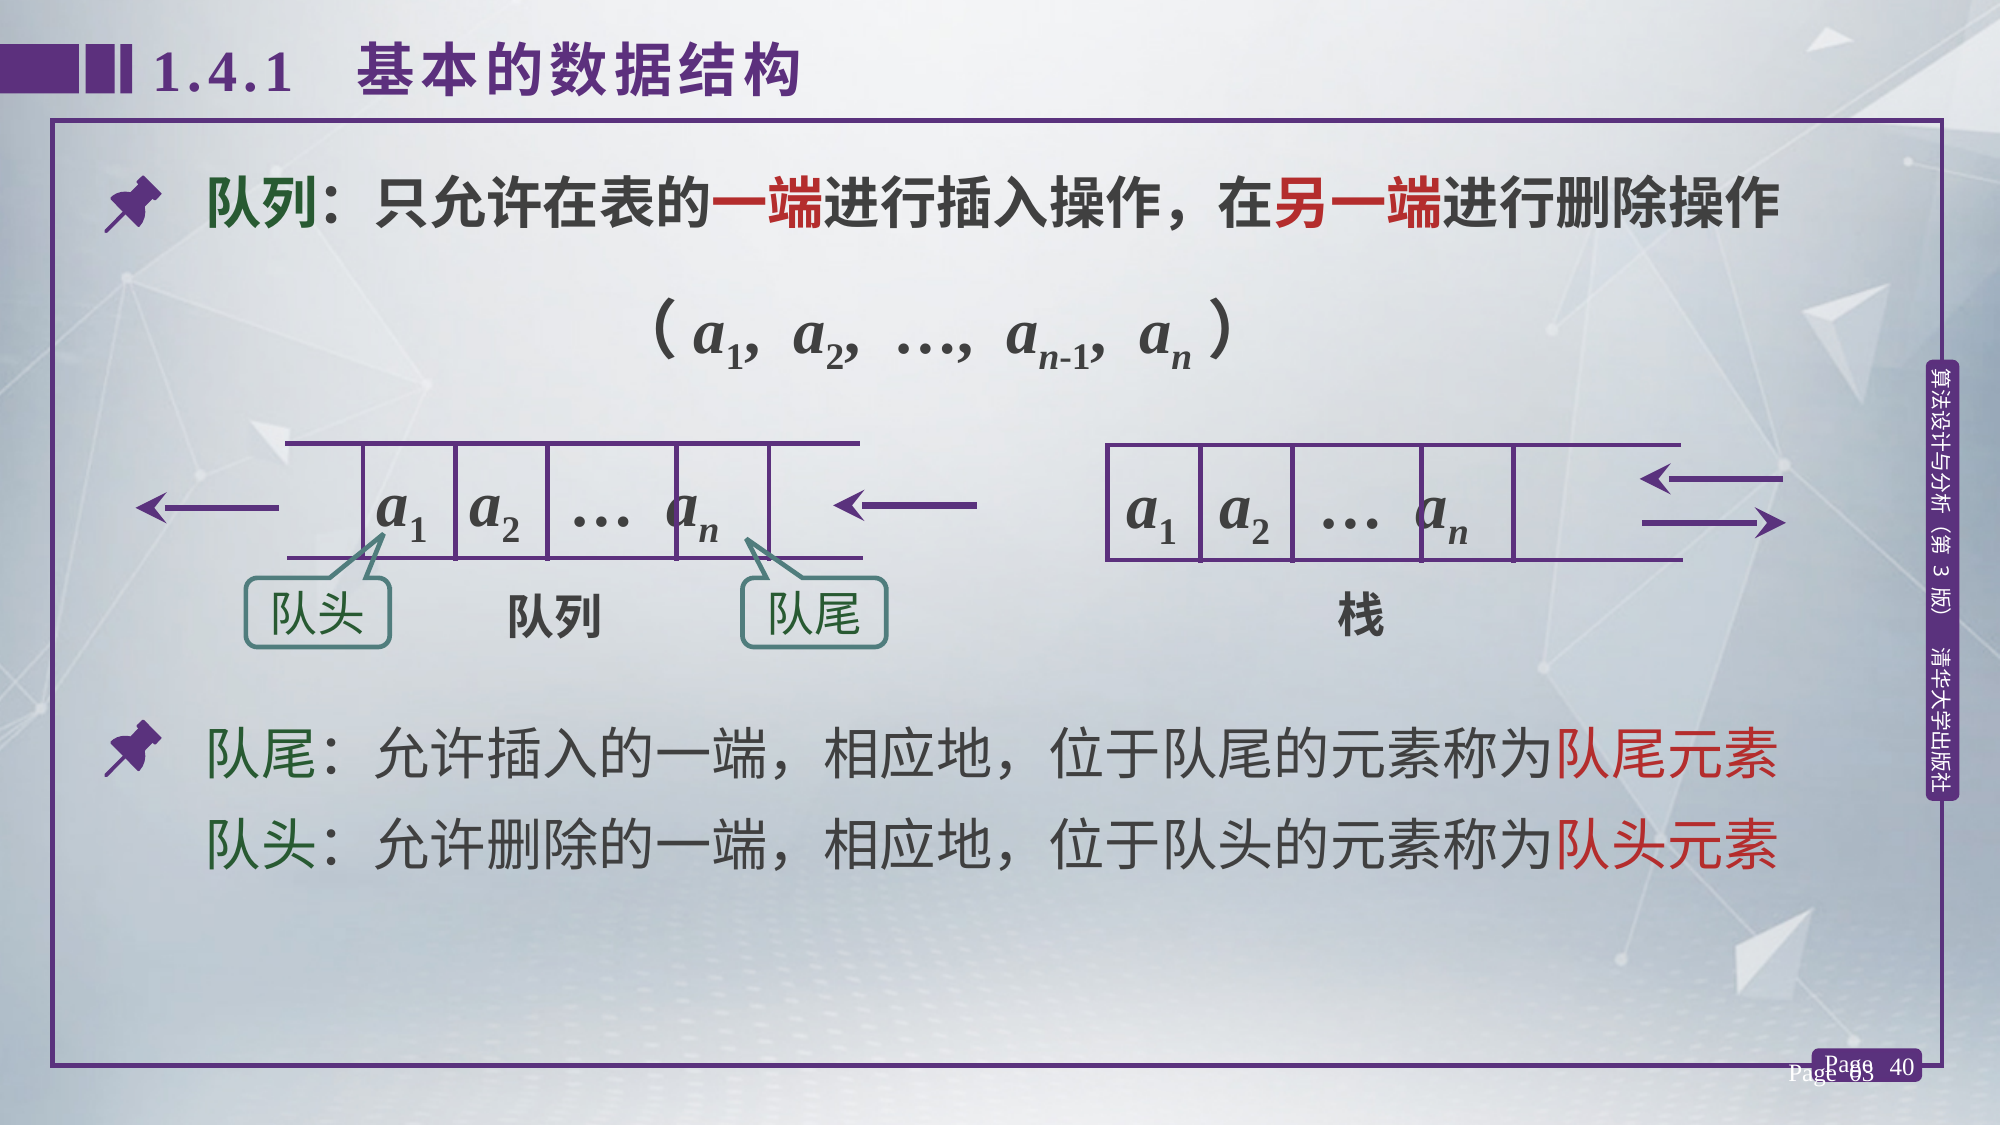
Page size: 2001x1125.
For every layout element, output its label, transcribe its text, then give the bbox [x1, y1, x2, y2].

text_box 1.4.1 基本的数据结构 [137, 26, 1435, 111]
text_box 队头：允许删除的一端，相应地，位于队头的元素称为队头元素 [190, 801, 1843, 884]
text_box 队尾：允许插入的一端，相应地，位于队尾的元素称为队尾元素 [190, 710, 1843, 793]
text_box Page 03 [1788, 1056, 1889, 1087]
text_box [135, 443, 978, 654]
picture [0, 0, 2000, 1125]
text_box （a1, a2, …, an-1, an） [598, 281, 1391, 384]
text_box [1105, 445, 1786, 651]
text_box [104, 160, 1874, 244]
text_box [104, 719, 162, 777]
